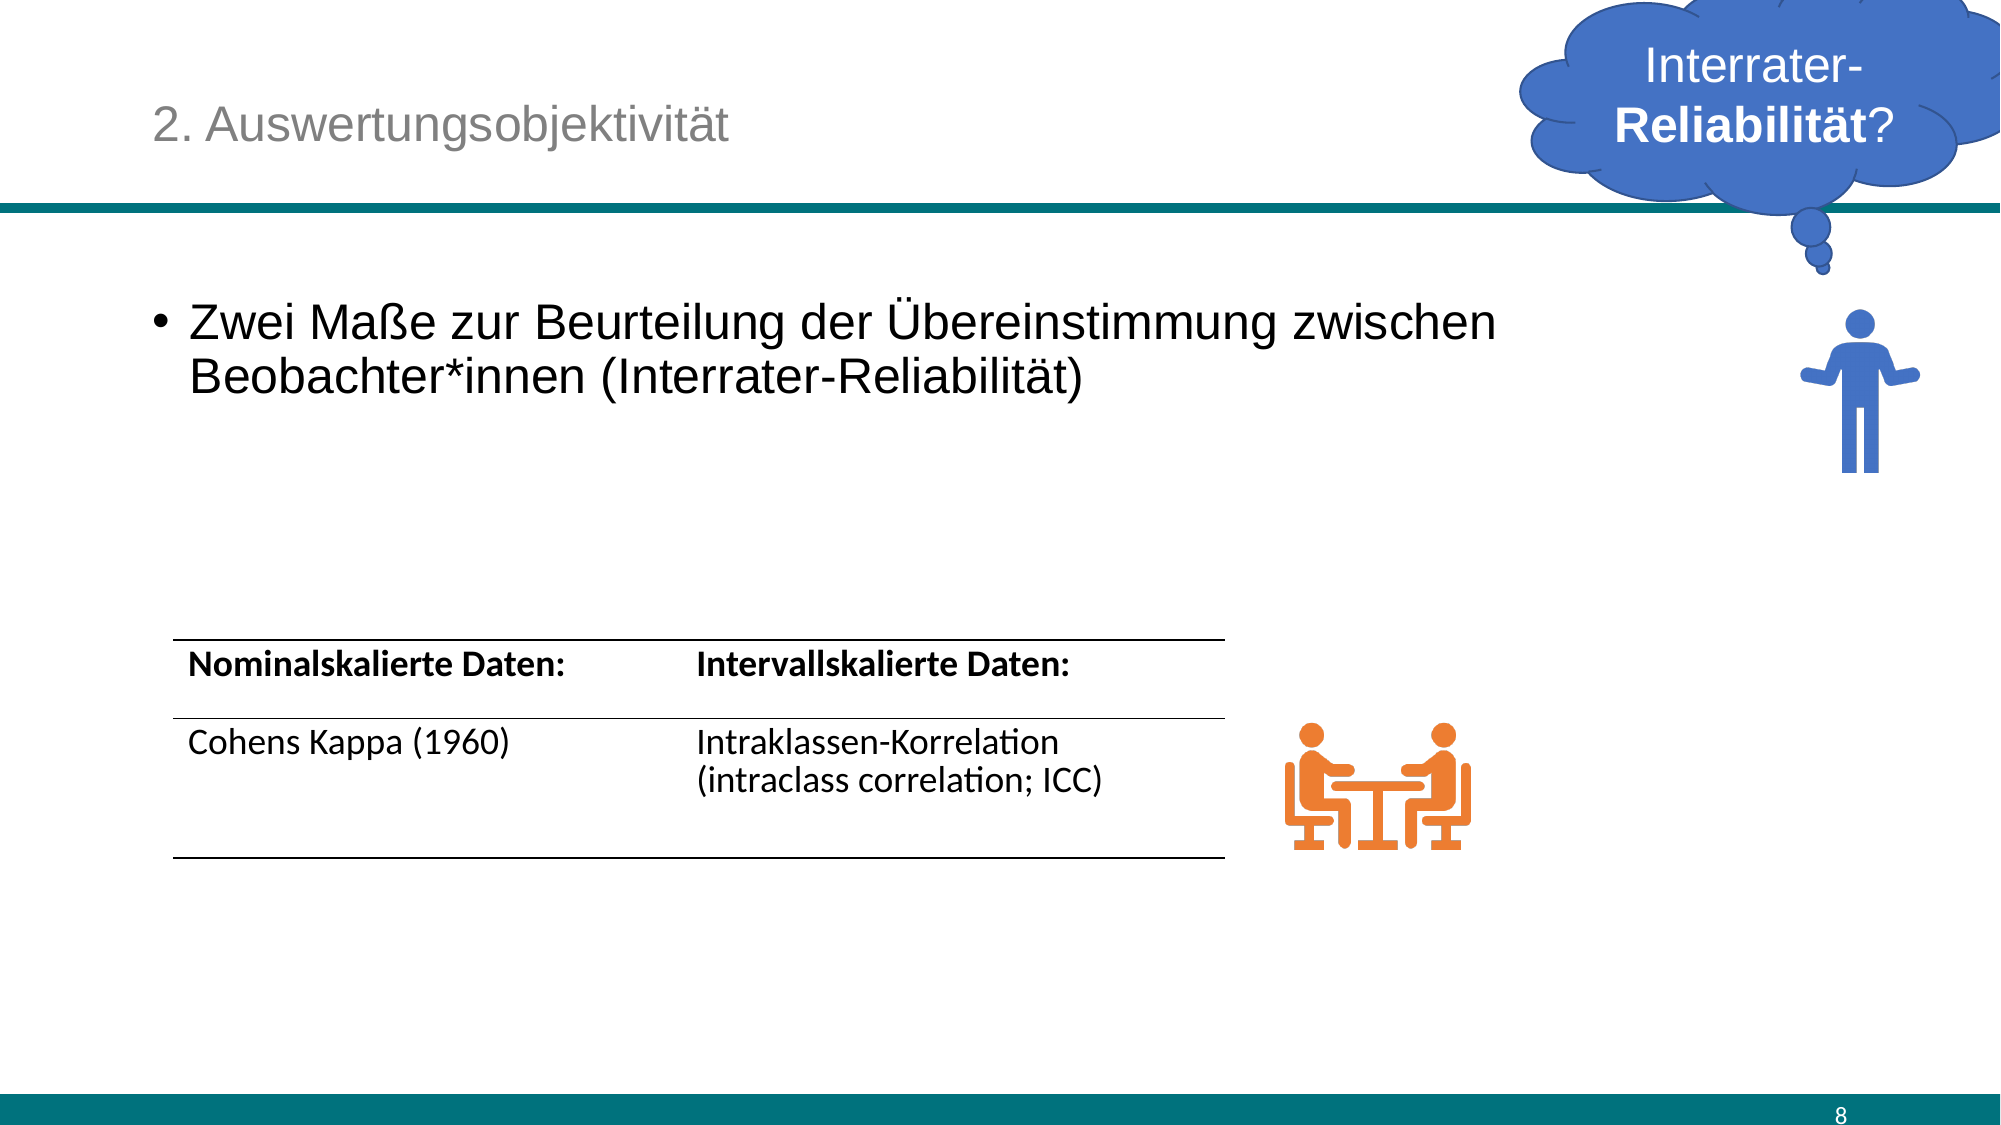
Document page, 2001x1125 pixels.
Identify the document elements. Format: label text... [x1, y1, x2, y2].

table_header Intervallskalierte Daten: [681, 641, 1225, 718]
title 2. Auswertungsobjektivität [137, 90, 1541, 161]
slide_number 8 [1412, 1094, 1863, 1125]
picture [1260, 668, 1495, 904]
list Zwei Maße zur Beurteilung der Übereinstimmung zwischen Beobachter*innen (Interrater-Reliabilität) [137, 208, 1863, 1071]
table_cell Intraklassen-Korrelation (intraclass correlation; ICC) [681, 719, 1225, 857]
text_box Interrater-Reliabilität? [1519, 0, 2000, 276]
table_header Nominalskalierte Daten: [173, 641, 681, 718]
picture [1773, 303, 1947, 478]
table_cell Cohens Kappa (1960) [173, 719, 681, 857]
